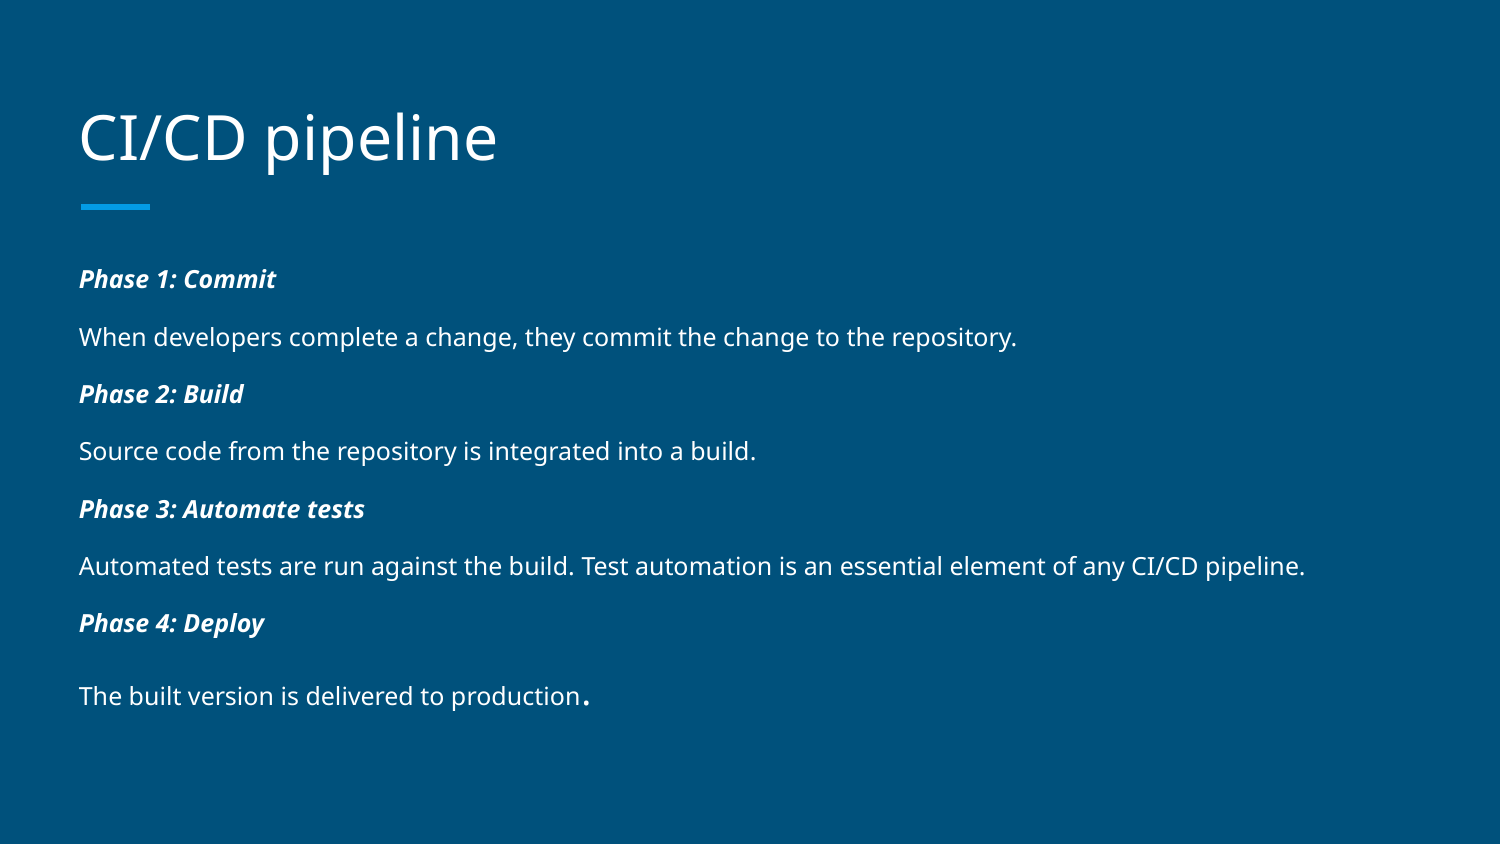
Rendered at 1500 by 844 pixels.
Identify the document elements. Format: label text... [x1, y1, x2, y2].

title CI/CD pipeline [63, 75, 1437, 188]
list Phase 1: Commit When developers complete a change, they commit the change to the repository. Phase 2: Build Source code from the repository is integrated into a build. Phase 3: Automate tests Automated tests are run against the build. Test automation is an essential element of any CI/CD pipeline. Phase 4: Deploy The built version is delivered to production. [63, 244, 1437, 750]
